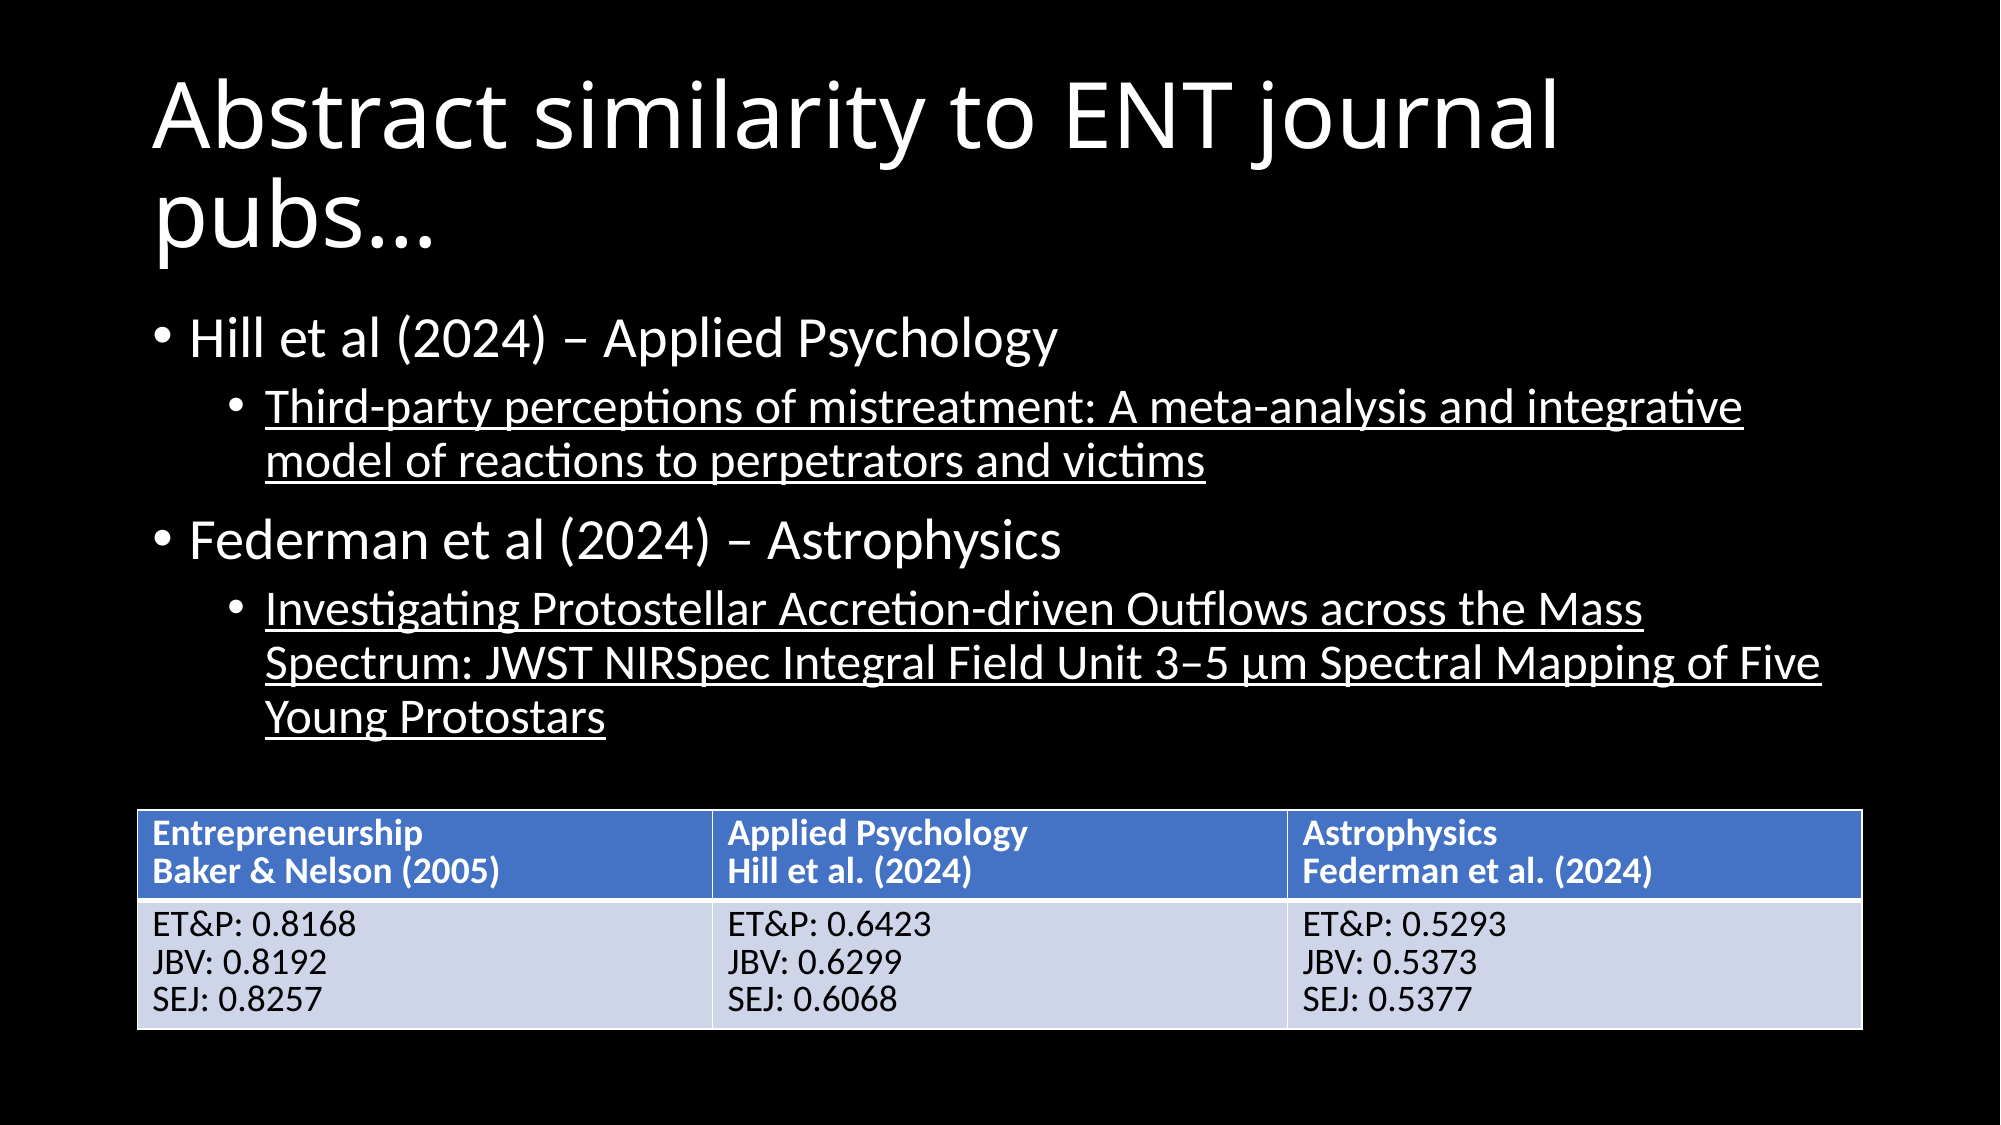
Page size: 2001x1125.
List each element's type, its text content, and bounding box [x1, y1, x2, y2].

title Abstract similarity to ENT journal pubs… [137, 59, 1863, 278]
table_cell ET&P: 0.5293 JBV: 0.5373 SEJ: 0.5377 [1288, 903, 1861, 1028]
table_header Entrepreneurship Baker & Nelson (2005) [138, 811, 712, 898]
list Hill et al (2024) – Applied Psychology Third-party perceptions of mistreatment: A meta-analysis and integrative model of reactions to perpetrators and victims Federman et al (2024) – Astrophysics Investigating Protostellar Accretion-driven Outflows across the Mass Spectrum: JWST NIRSpec Integral Field Unit 3–5 μm Spectral Mapping of Five Young Protostars [137, 299, 1863, 809]
table_cell ET&P: 0.8168 JBV: 0.8192 SEJ: 0.8257 [138, 903, 712, 1028]
table_header Applied Psychology Hill et al. (2024) [713, 811, 1287, 898]
table_cell ET&P: 0.6423 JBV: 0.6299 SEJ: 0.6068 [713, 903, 1287, 1028]
table_header Astrophysics Federman et al. (2024) [1288, 811, 1861, 898]
